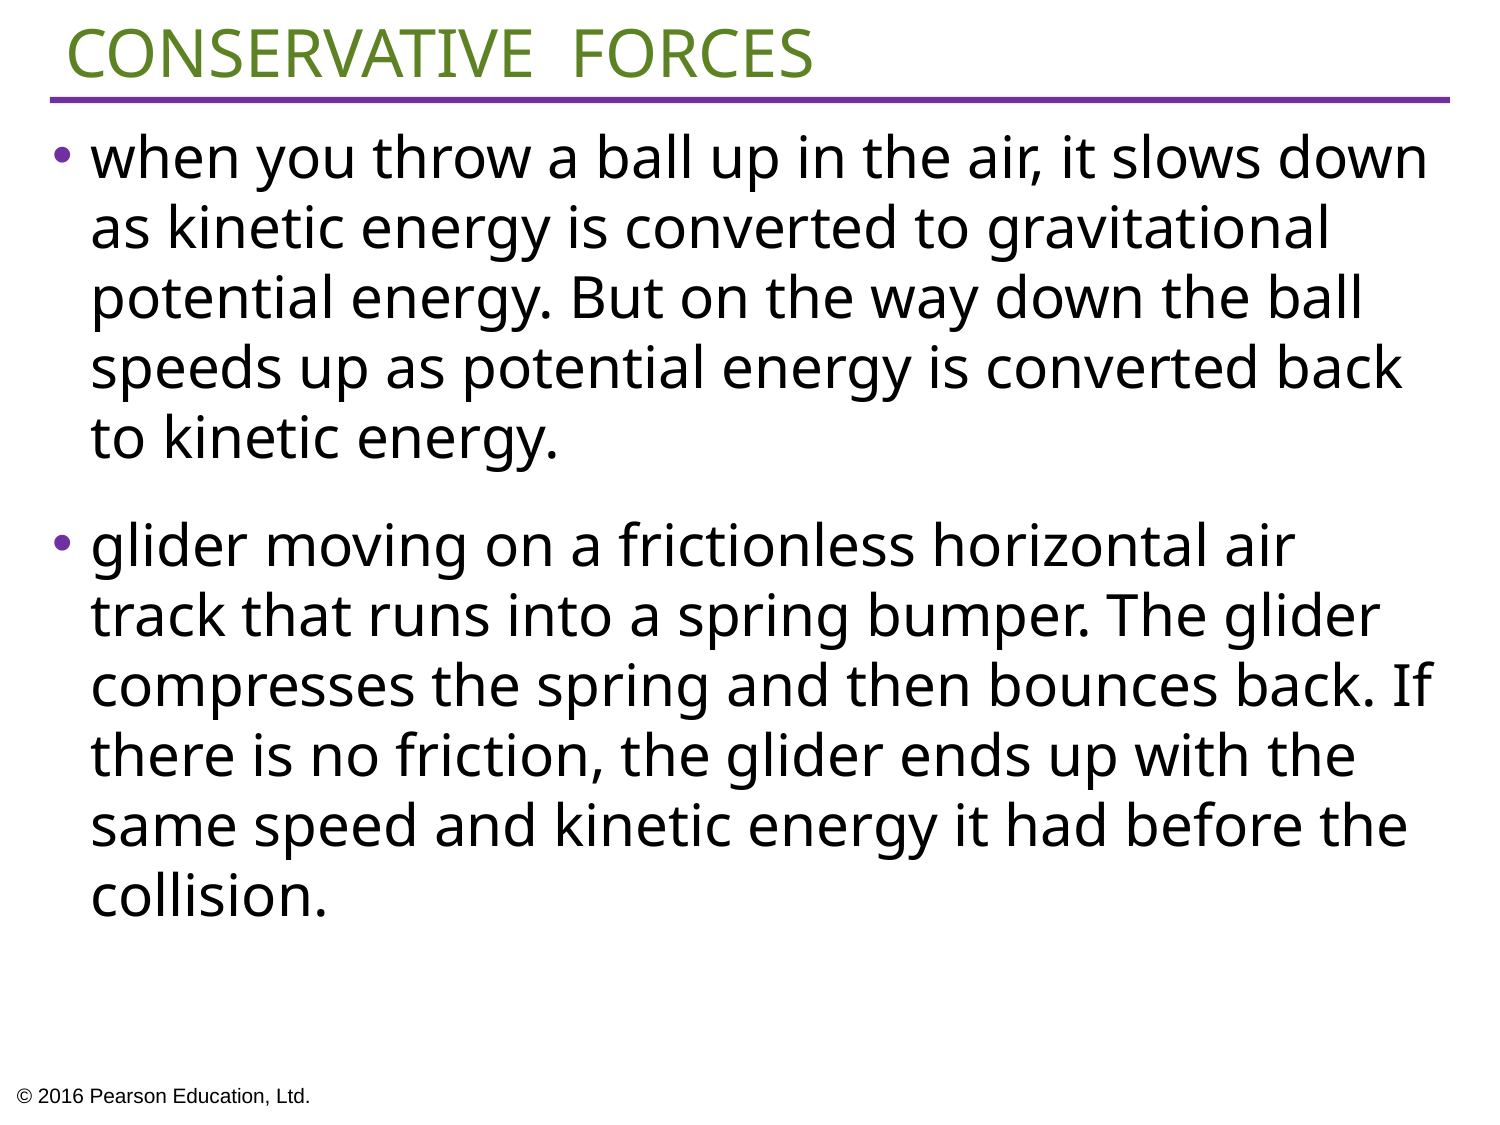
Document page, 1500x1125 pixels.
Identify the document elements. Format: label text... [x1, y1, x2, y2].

list when you throw a ball up in the air, it slows down as kinetic energy is converted to gravitational potential energy. But on the way down the ball speeds up as potential energy is converted back to kinetic energy. glider moving on a frictionless horizontal air track that runs into a spring bumper. The glider compresses the spring and then bounces back. If there is no friction, the glider ends up with the same speed and kinetic energy it had before the collision. [37, 112, 1450, 1035]
footer © 2016 Pearson Education, Ltd. [1, 1065, 509, 1125]
title CONSERVATIVE FORCES [50, 12, 1450, 96]
